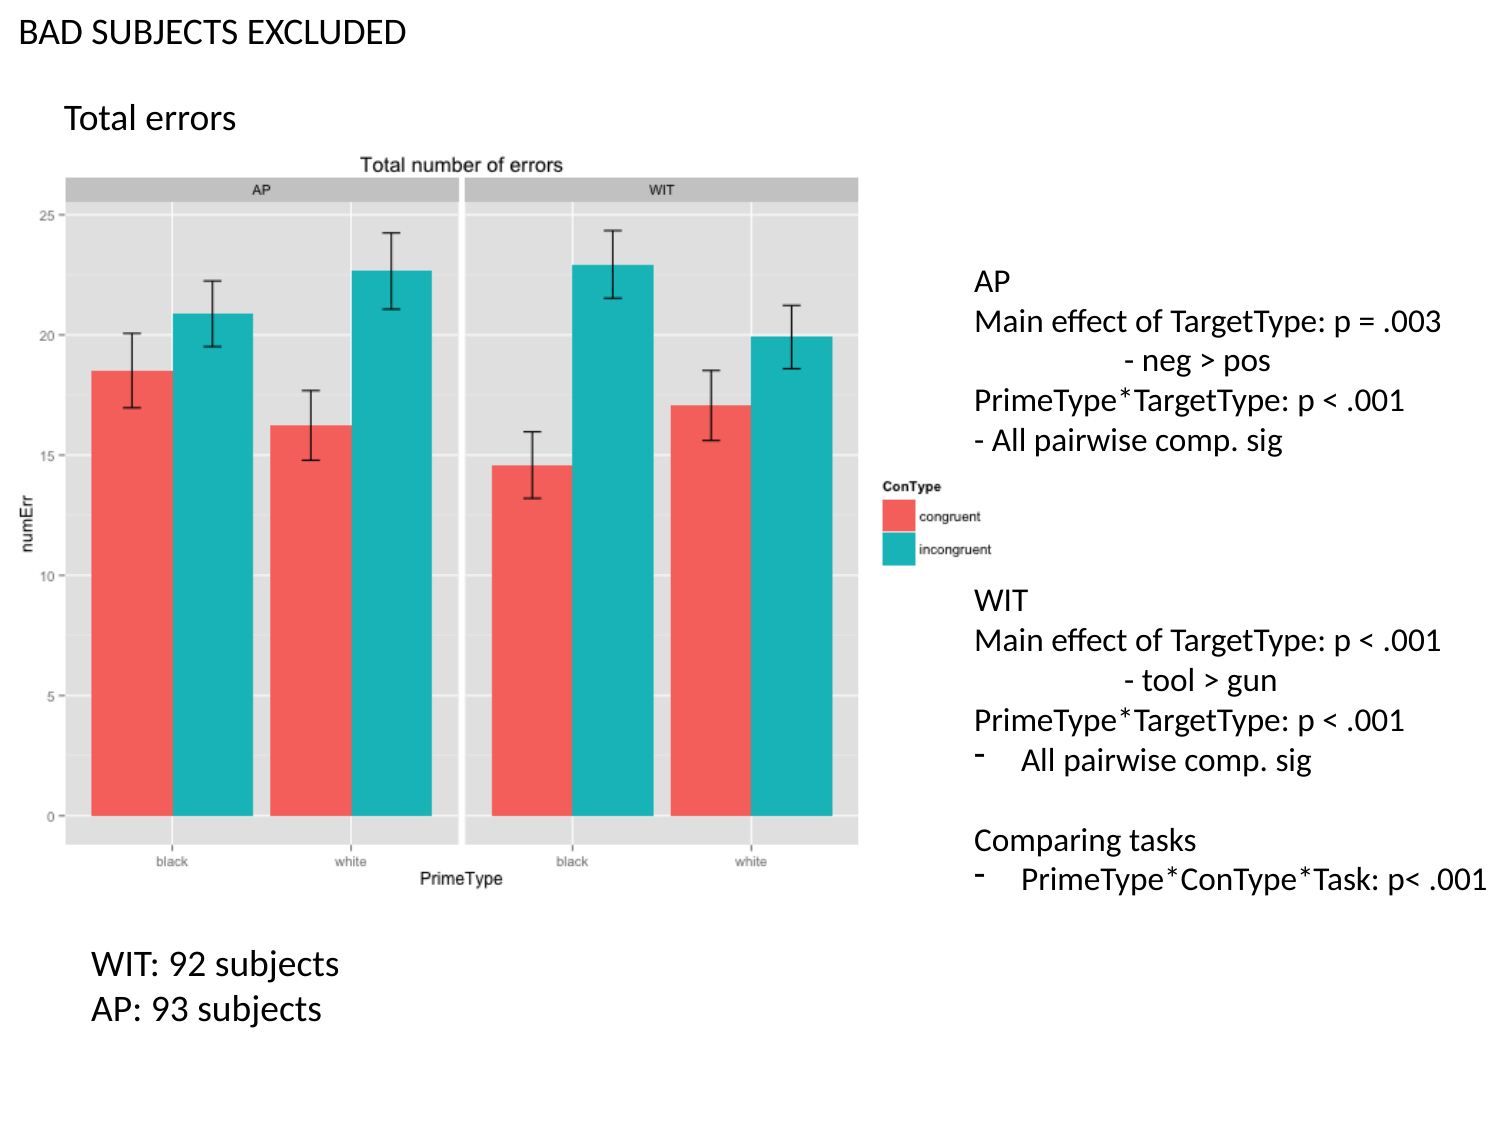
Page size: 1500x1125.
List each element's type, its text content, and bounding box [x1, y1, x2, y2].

text_box WIT: 92 subjects AP: 93 subjects [76, 931, 355, 1037]
text_box Total errors [48, 85, 252, 120]
picture [0, 122, 1043, 906]
text_box BAD SUBJECTS EXCLUDED [3, 0, 423, 60]
text_box AP Main effect of TargetType: p = .003 - neg > pos PrimeType*TargetType: p < .001 - All pairwise comp. sig WIT Main effect of TargetType: p < .001 - tool > gun PrimeType*TargetType: p < .001 All pairwise comp. sig Comparing tasks PrimeType*ConType*Task: p< .001 [959, 251, 1500, 1025]
